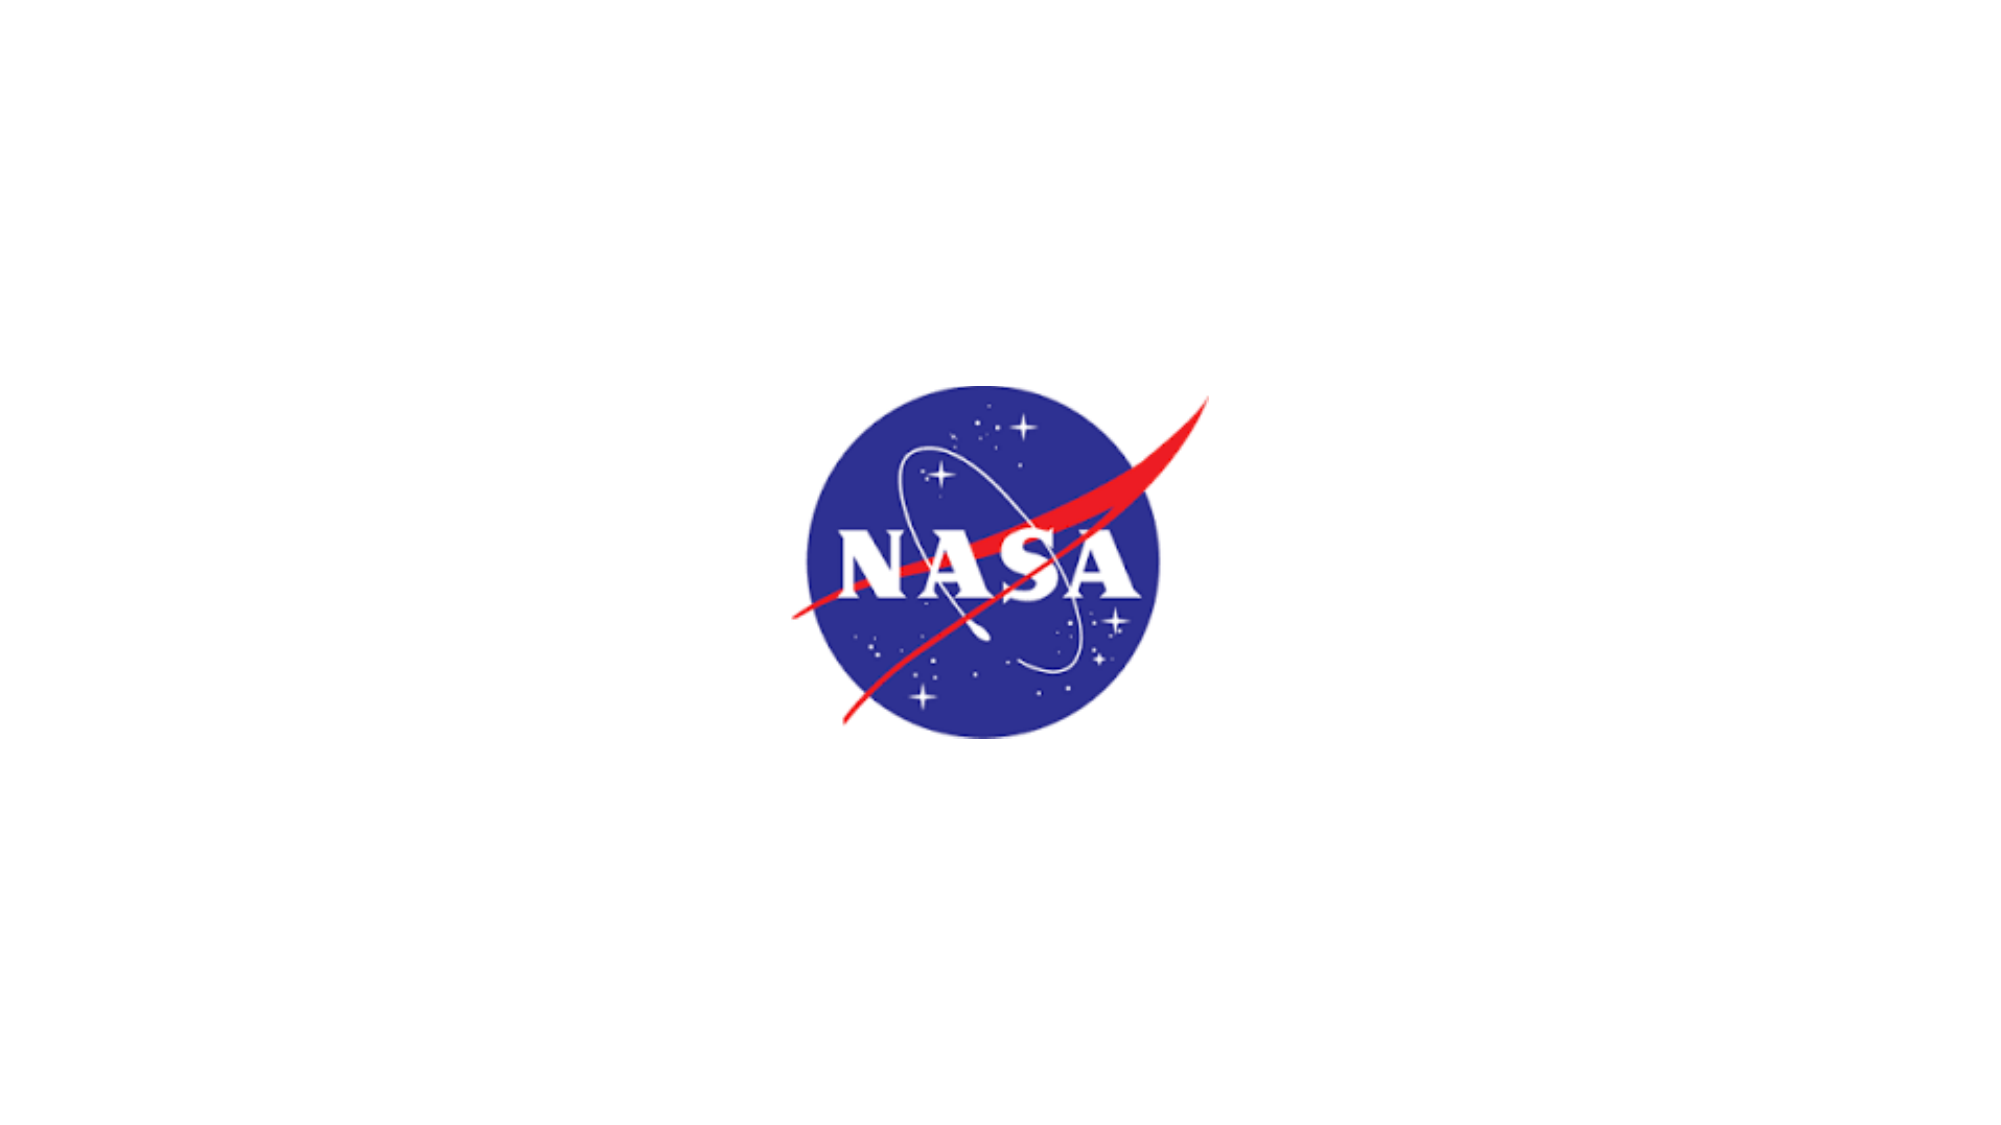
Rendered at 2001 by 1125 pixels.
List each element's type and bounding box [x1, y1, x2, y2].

picture [791, 386, 1209, 739]
